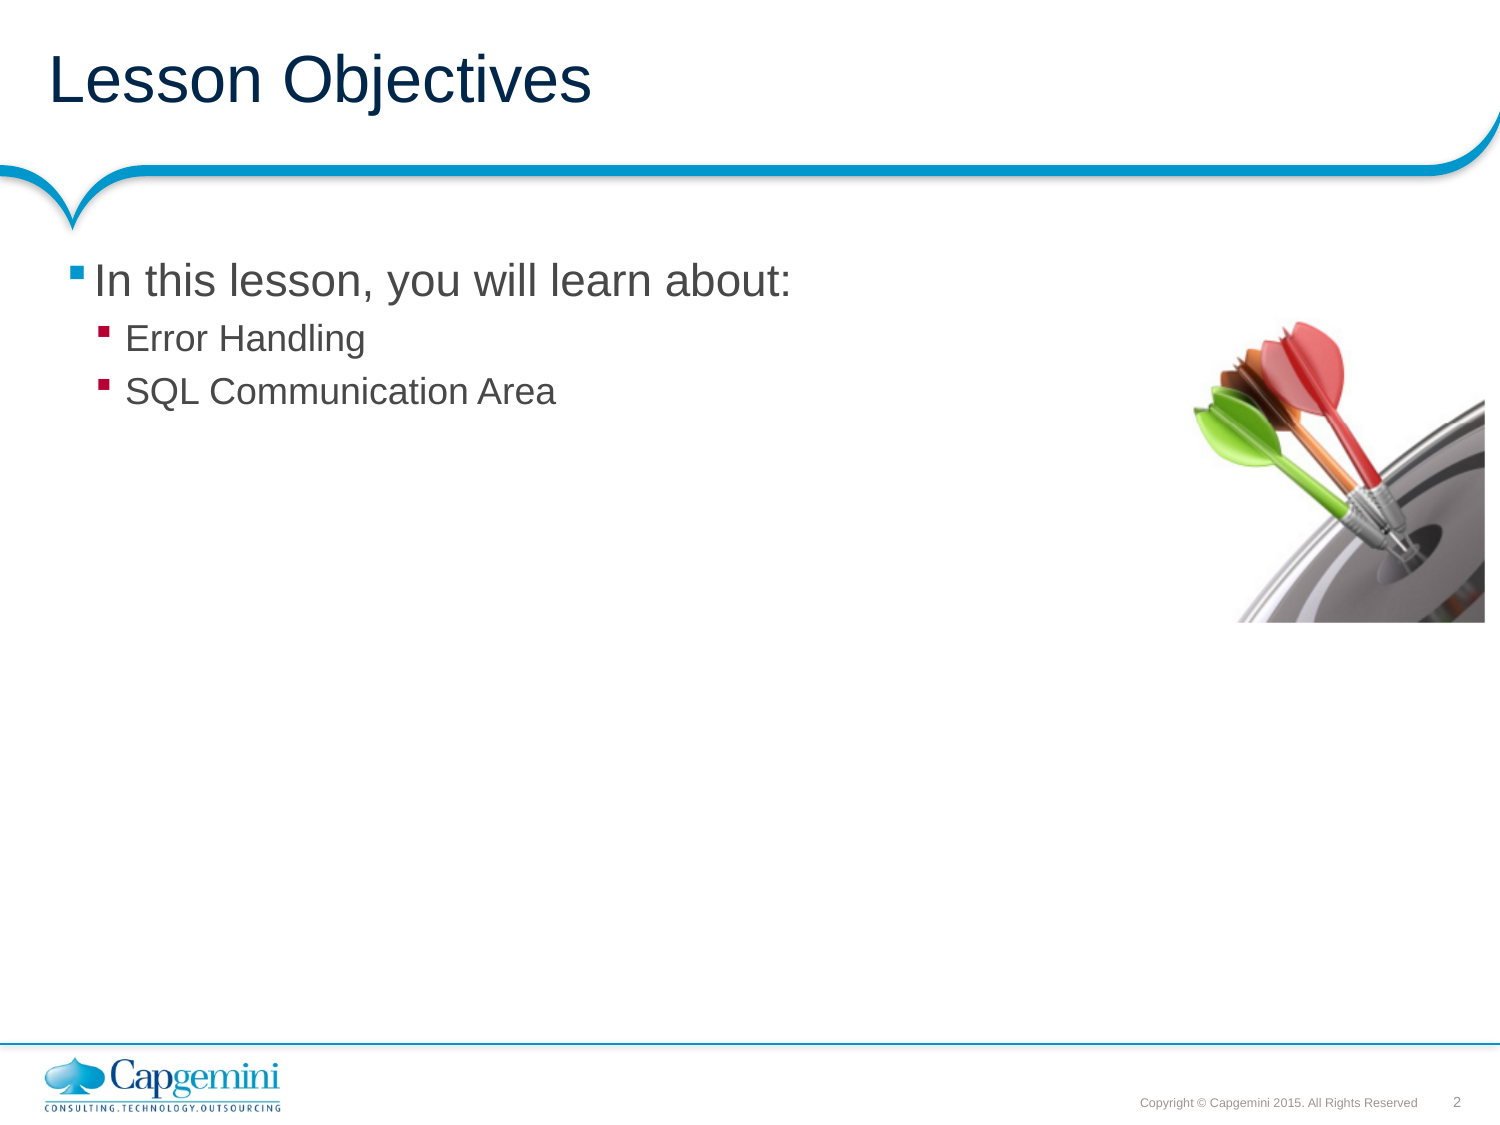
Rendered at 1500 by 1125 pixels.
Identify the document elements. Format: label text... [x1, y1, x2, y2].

title Lesson Objectives [0, 0, 1500, 165]
list In this lesson, you will learn about: Error Handling SQL Communication Area [48, 245, 1164, 1007]
picture [44, 1056, 281, 1113]
picture [1164, 299, 1492, 630]
